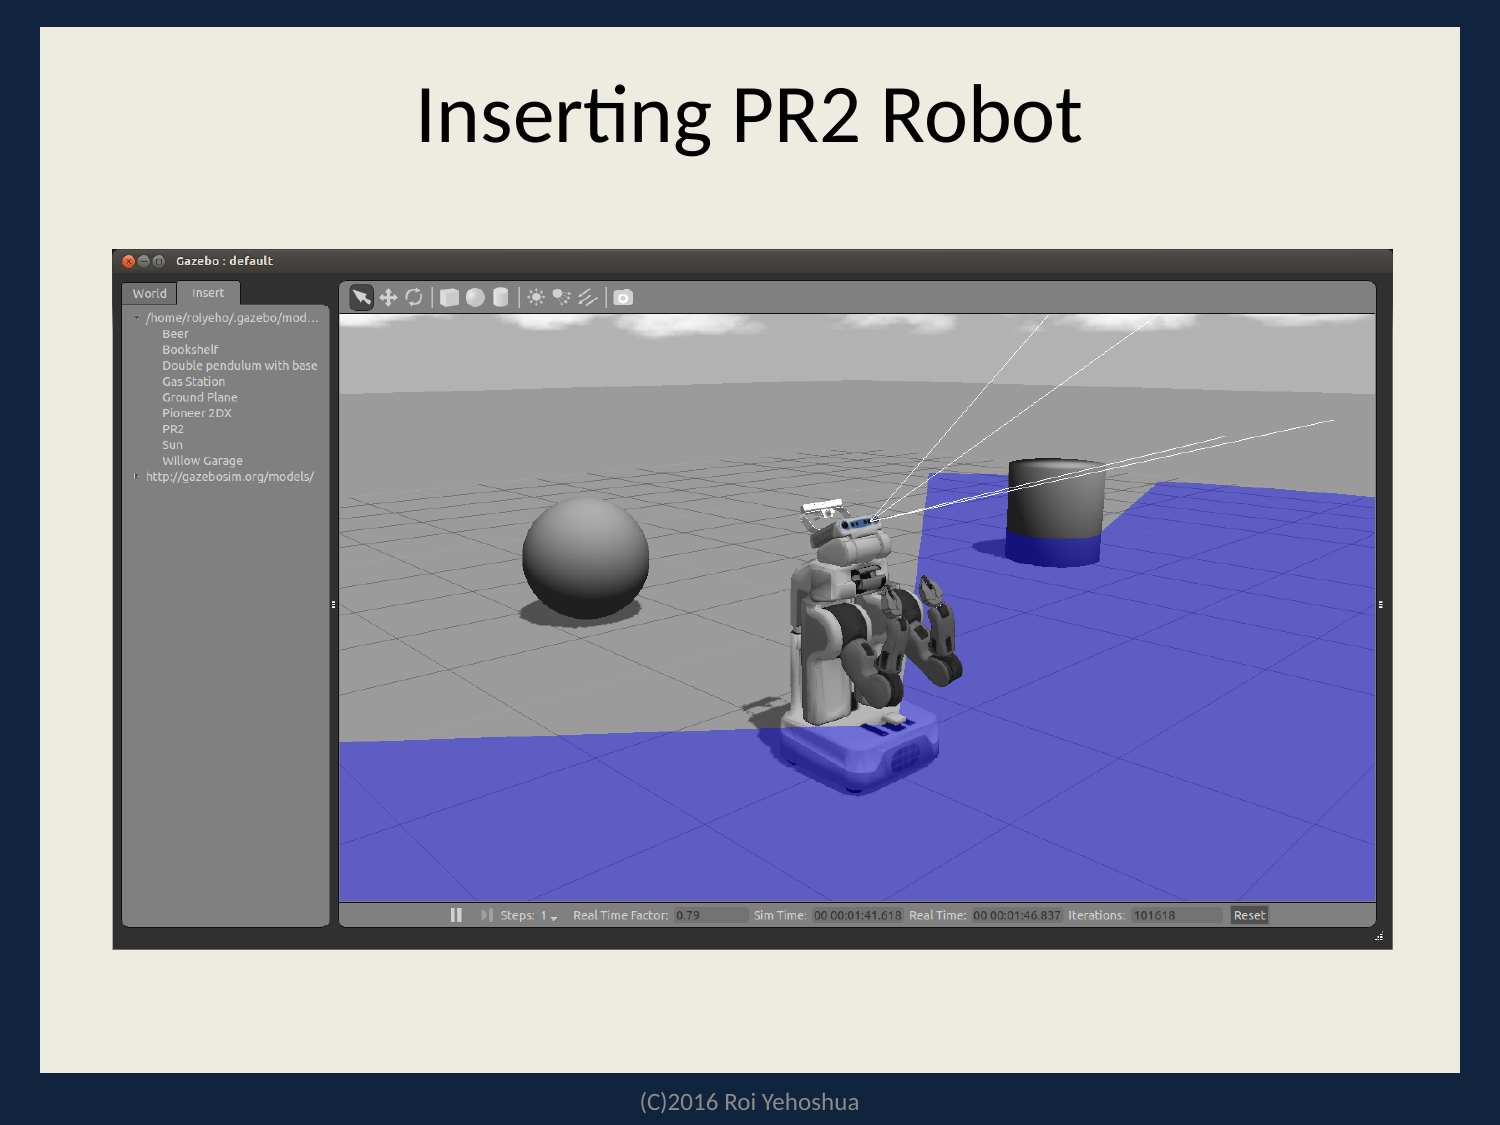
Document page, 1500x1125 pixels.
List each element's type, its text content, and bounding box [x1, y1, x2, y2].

footer (C)2016 Roi Yehoshua [512, 1074, 988, 1125]
picture [112, 249, 1393, 951]
title Inserting PR2 Robot [37, 31, 1463, 188]
